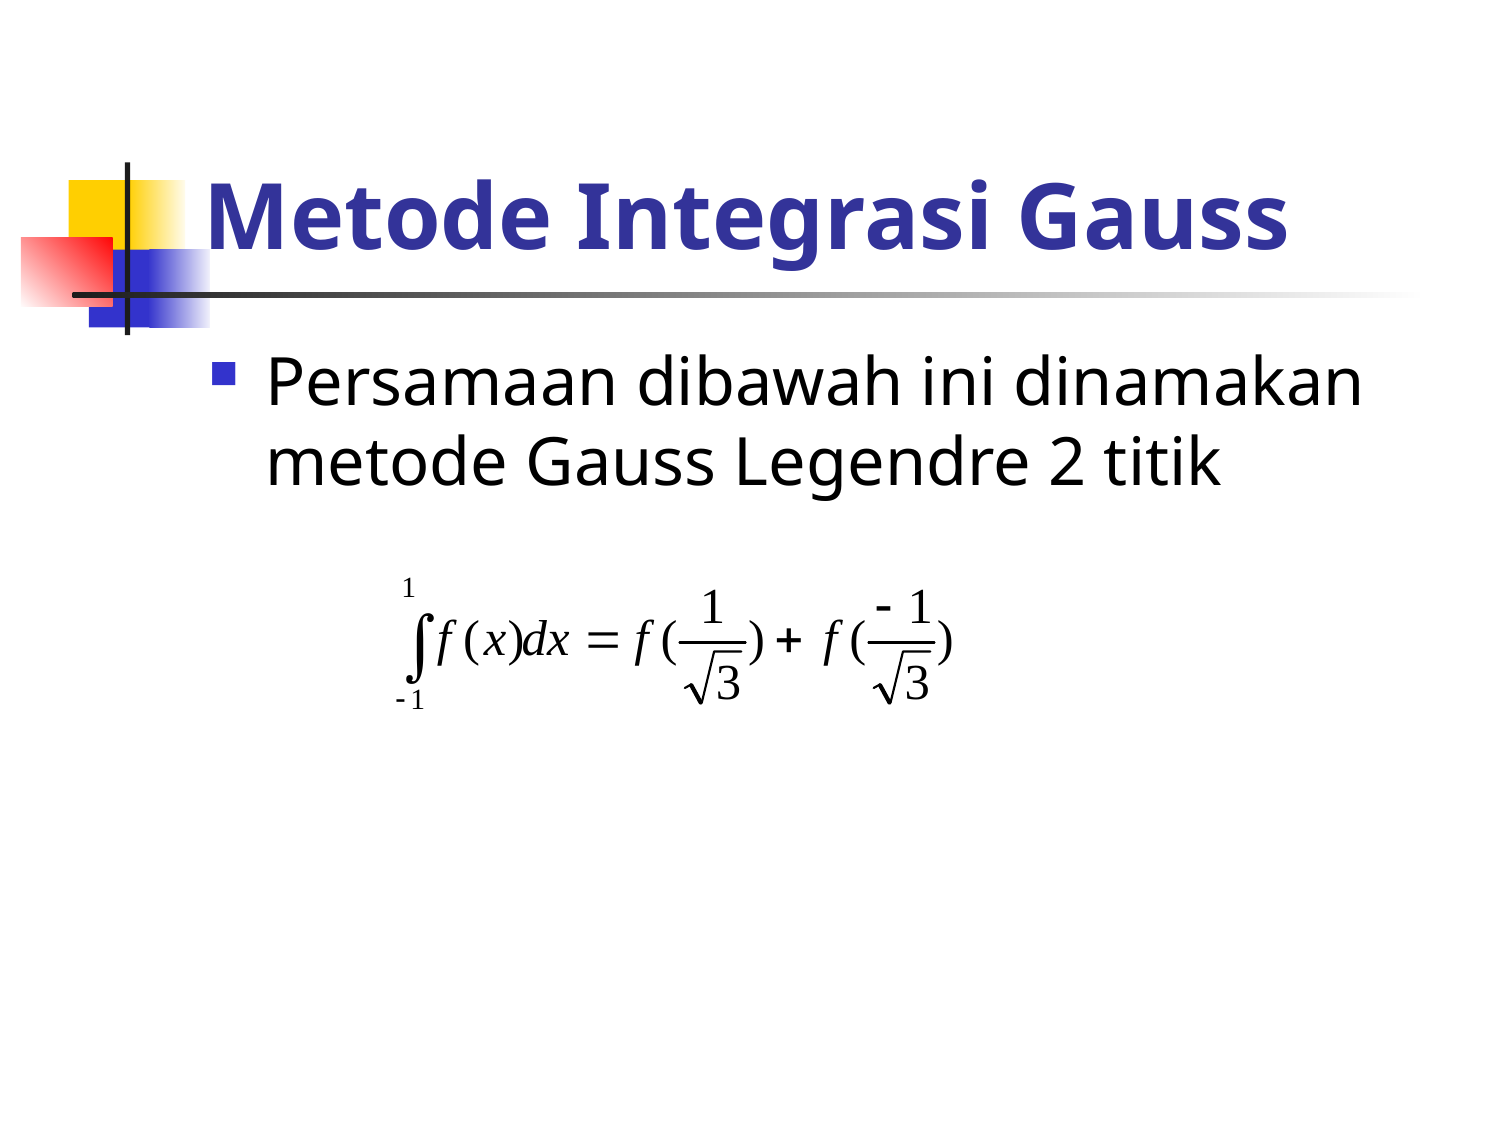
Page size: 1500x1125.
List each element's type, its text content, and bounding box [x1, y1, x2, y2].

list Persamaan dibawah ini dinamakan metode Gauss Legendre 2 titik [193, 331, 1469, 1006]
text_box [387, 562, 963, 719]
title Metode Integrasi Gauss [188, 35, 1468, 275]
